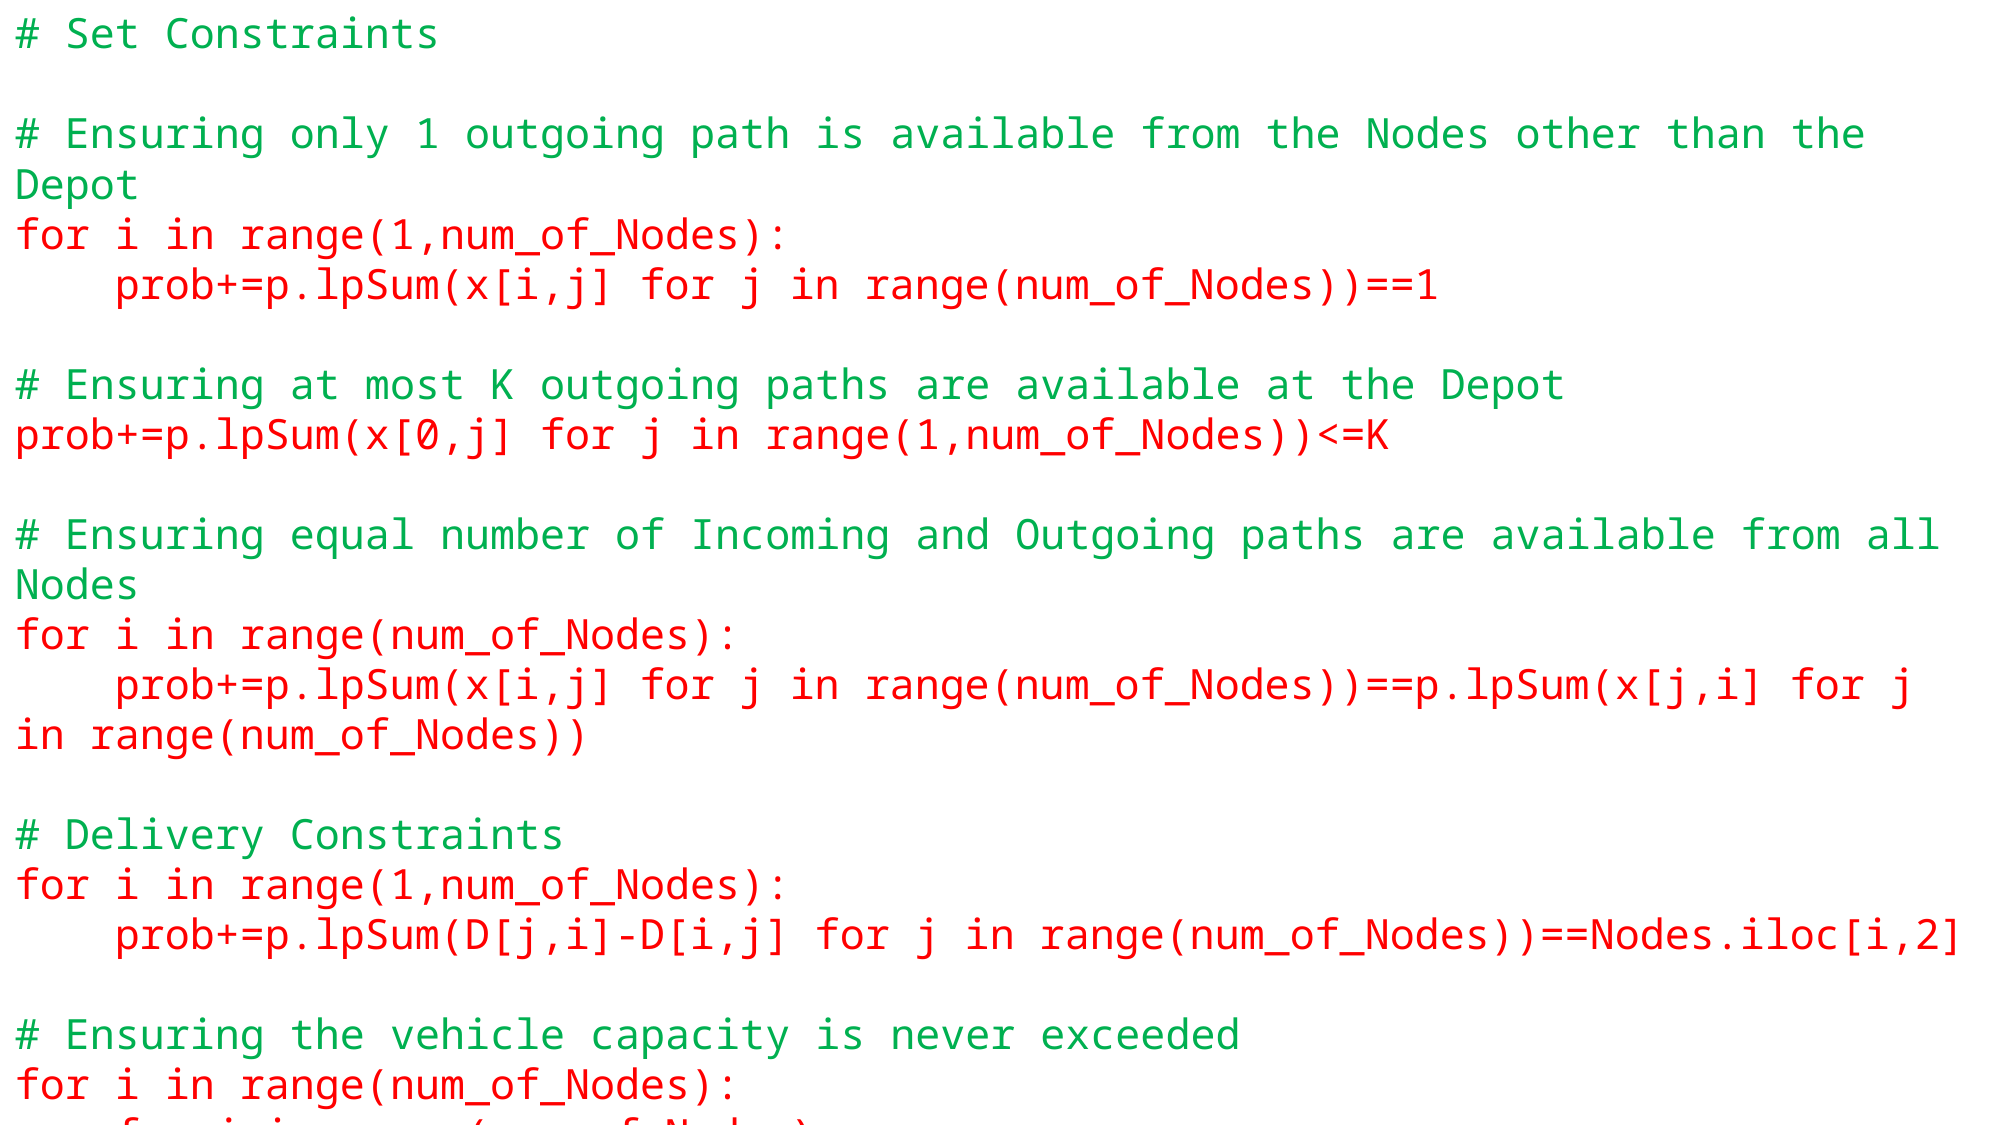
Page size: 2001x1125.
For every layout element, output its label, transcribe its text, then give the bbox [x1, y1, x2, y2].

text_box # Set Constraints # Ensuring only 1 outgoing path is available from the Nodes other than the Depot for i in range(1,num_of_Nodes): prob+=p.lpSum(x[i,j] for j in range(num_of_Nodes))==1 # Ensuring at most K outgoing paths are available at the Depot prob+=p.lpSum(x[0,j] for j in range(1,num_of_Nodes))<=K # Ensuring equal number of Incoming and Outgoing paths are available from all Nodes for i in range(num_of_Nodes): prob+=p.lpSum(x[i,j] for j in range(num_of_Nodes))==p.lpSum(x[j,i] for j in range(num_of_Nodes)) # Delivery Constraints for i in range(1,num_of_Nodes): prob+=p.lpSum(D[j,i]-D[i,j] for j in range(num_of_Nodes))==Nodes.iloc[i,2] # Ensuring the vehicle capacity is never exceeded for i in range(num_of_Nodes): for j in range(num_of_Nodes): prob+=D[i,j]<=Q*x[i,j] [0, 0, 2000, 1125]
